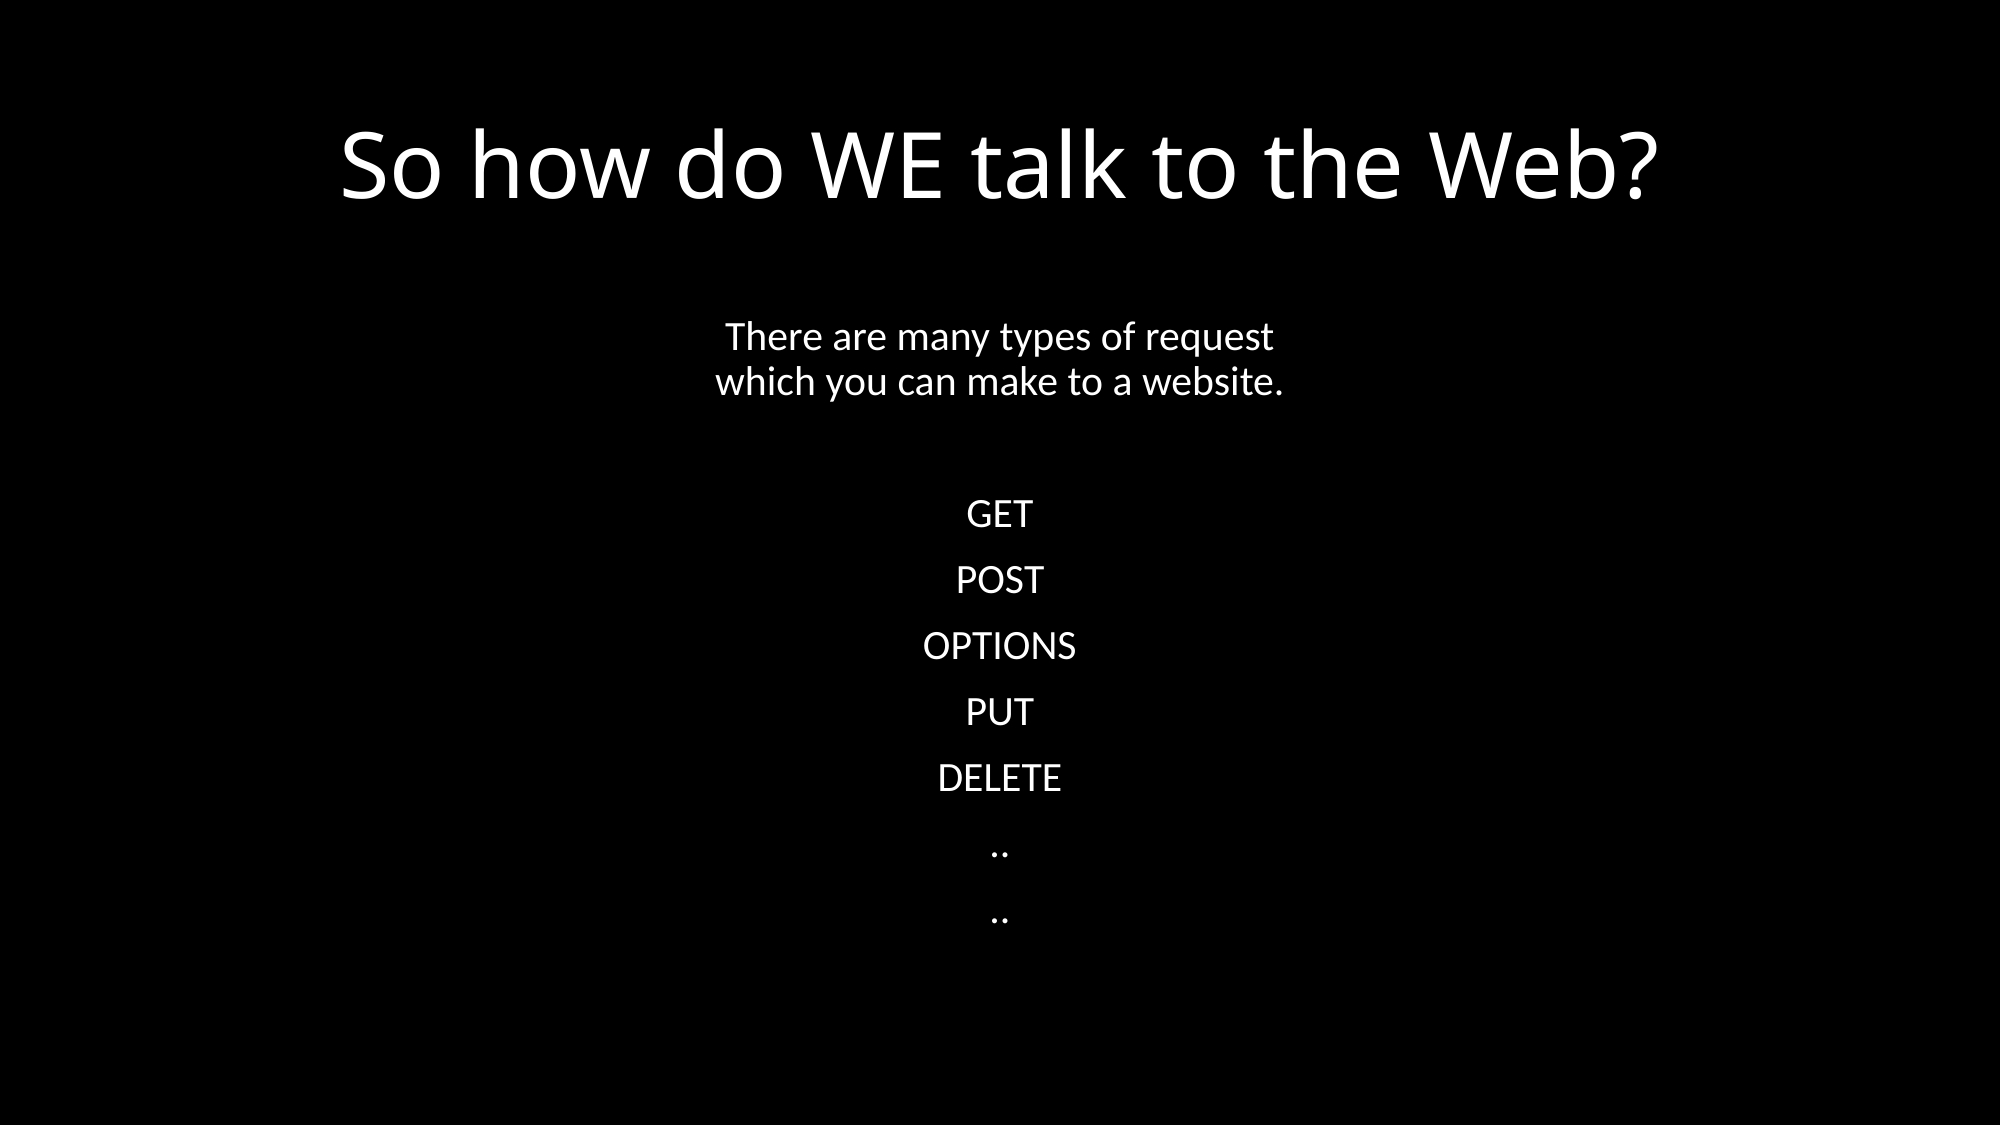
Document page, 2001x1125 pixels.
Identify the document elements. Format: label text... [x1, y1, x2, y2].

title So how do WE talk to the Web? [137, 59, 1863, 278]
list There are many types of request which you can make to a website. GET POST OPTIONS PUT DELETE .. .. [688, 307, 1312, 1022]
